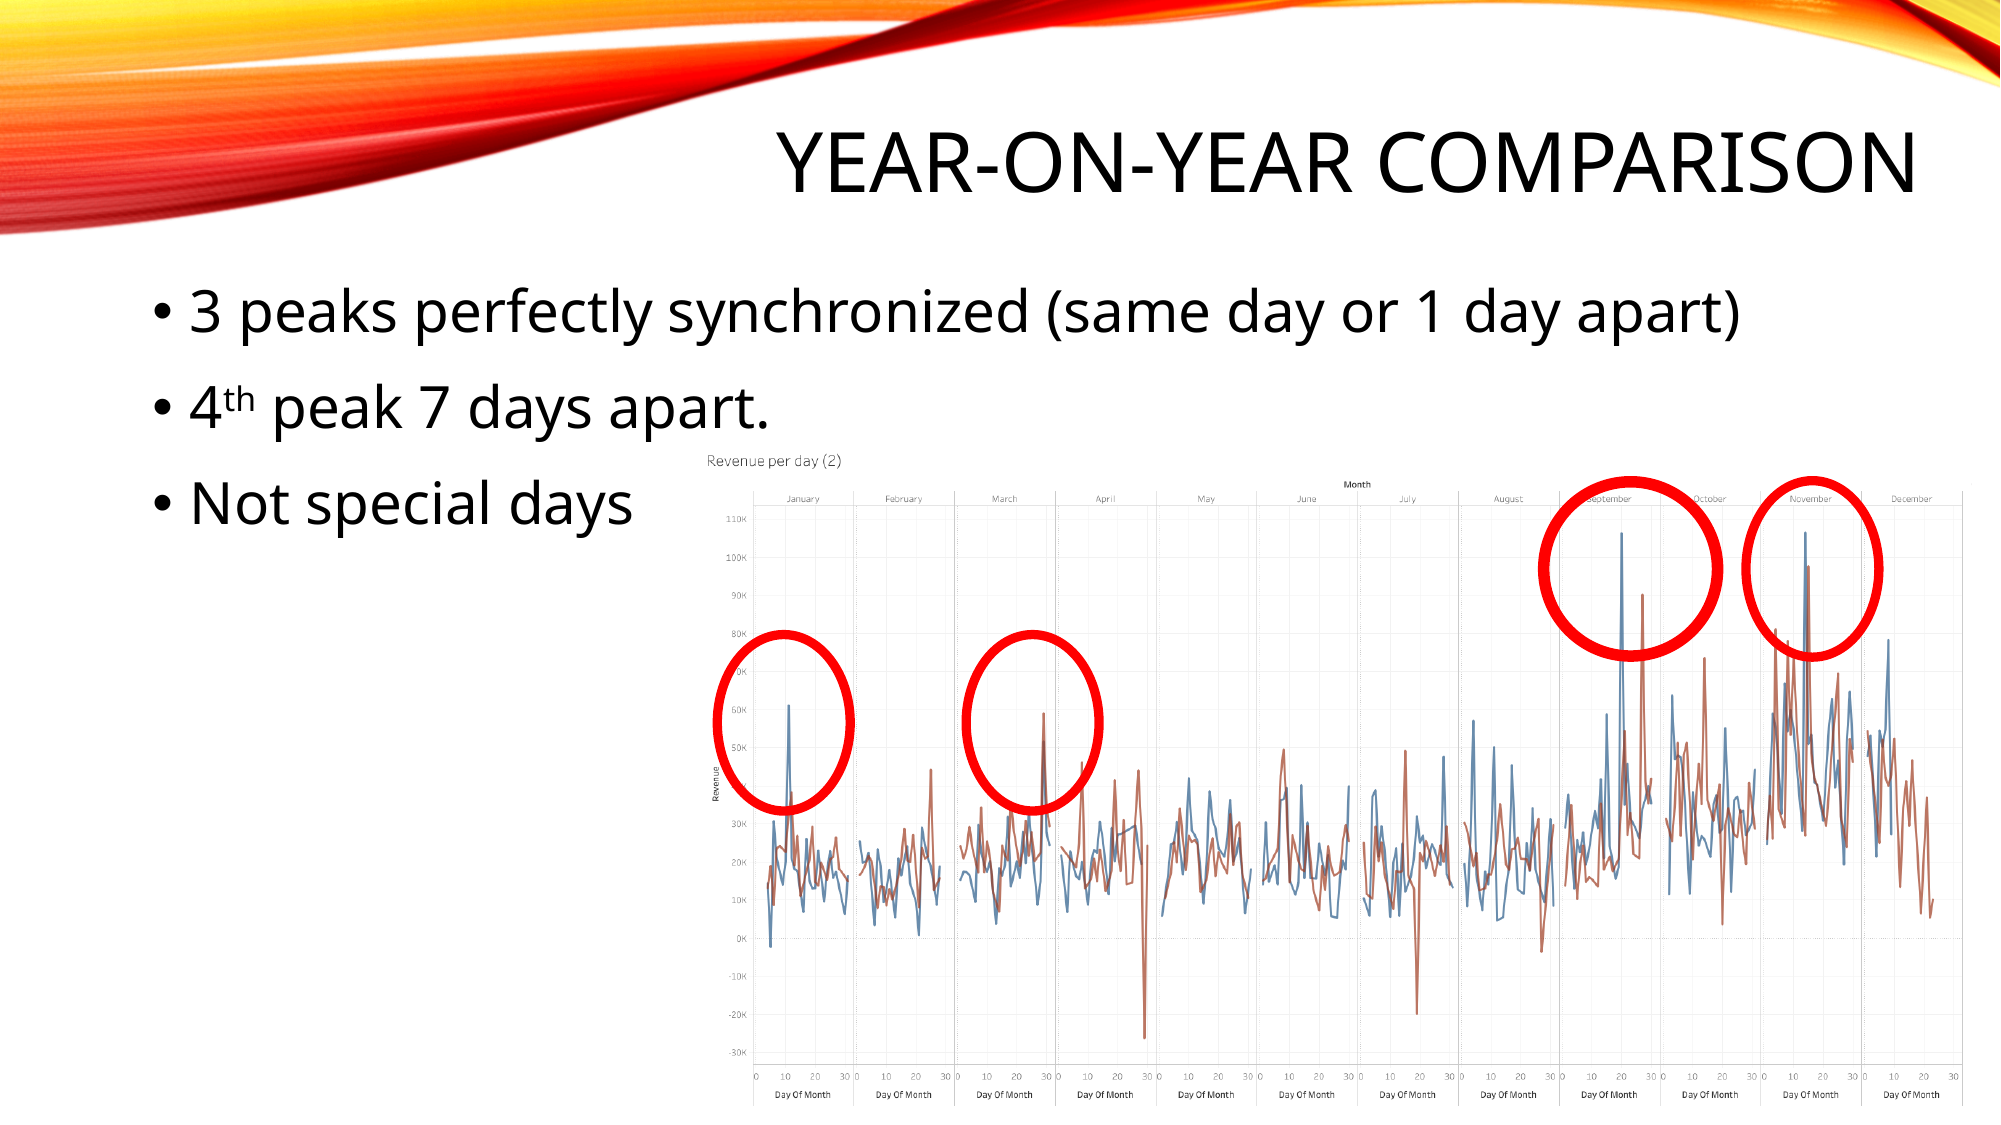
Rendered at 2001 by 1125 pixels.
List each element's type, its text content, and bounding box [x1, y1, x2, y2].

title Year-on-year comparison [211, 57, 1937, 275]
text_box 3 peaks perfectly synchronized (same day or 1 day apart) 4th peak 7 days apart. Not special days [137, 274, 1863, 920]
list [702, 445, 1972, 1106]
picture [0, 0, 2000, 237]
